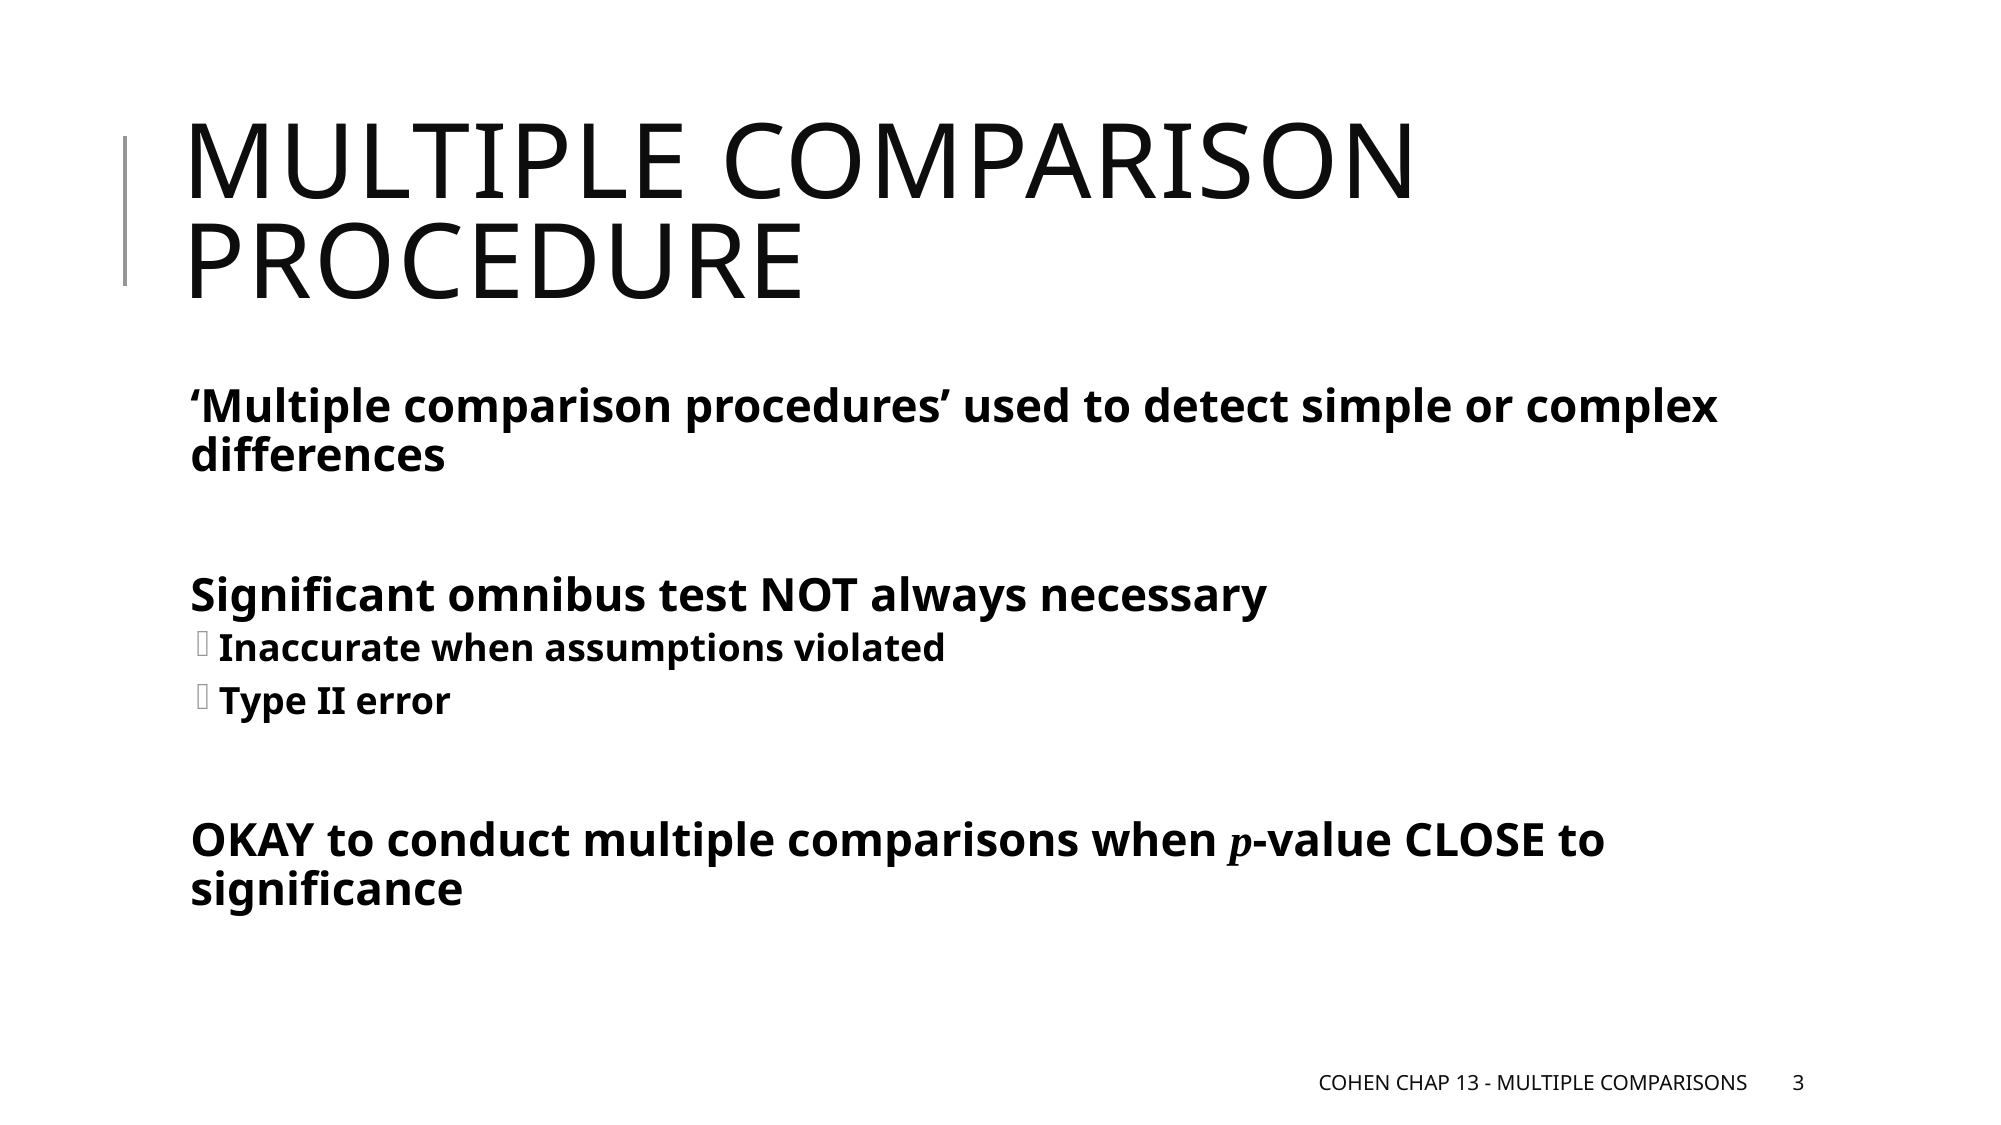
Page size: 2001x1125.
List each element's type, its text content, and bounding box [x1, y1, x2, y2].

footer Cohen Chap 13 - Multiple Comparisons [794, 1061, 1763, 1107]
title Multiple Comparison Procedure [168, 96, 1763, 342]
list ‘Multiple comparison procedures’ used to detect simple or complex differences Significant omnibus test NOT always necessary Inaccurate when assumptions violated Type II error OKAY to conduct multiple comparisons when p-value CLOSE to significance [168, 375, 1763, 1035]
slide_number 3 [1777, 1061, 1938, 1107]
